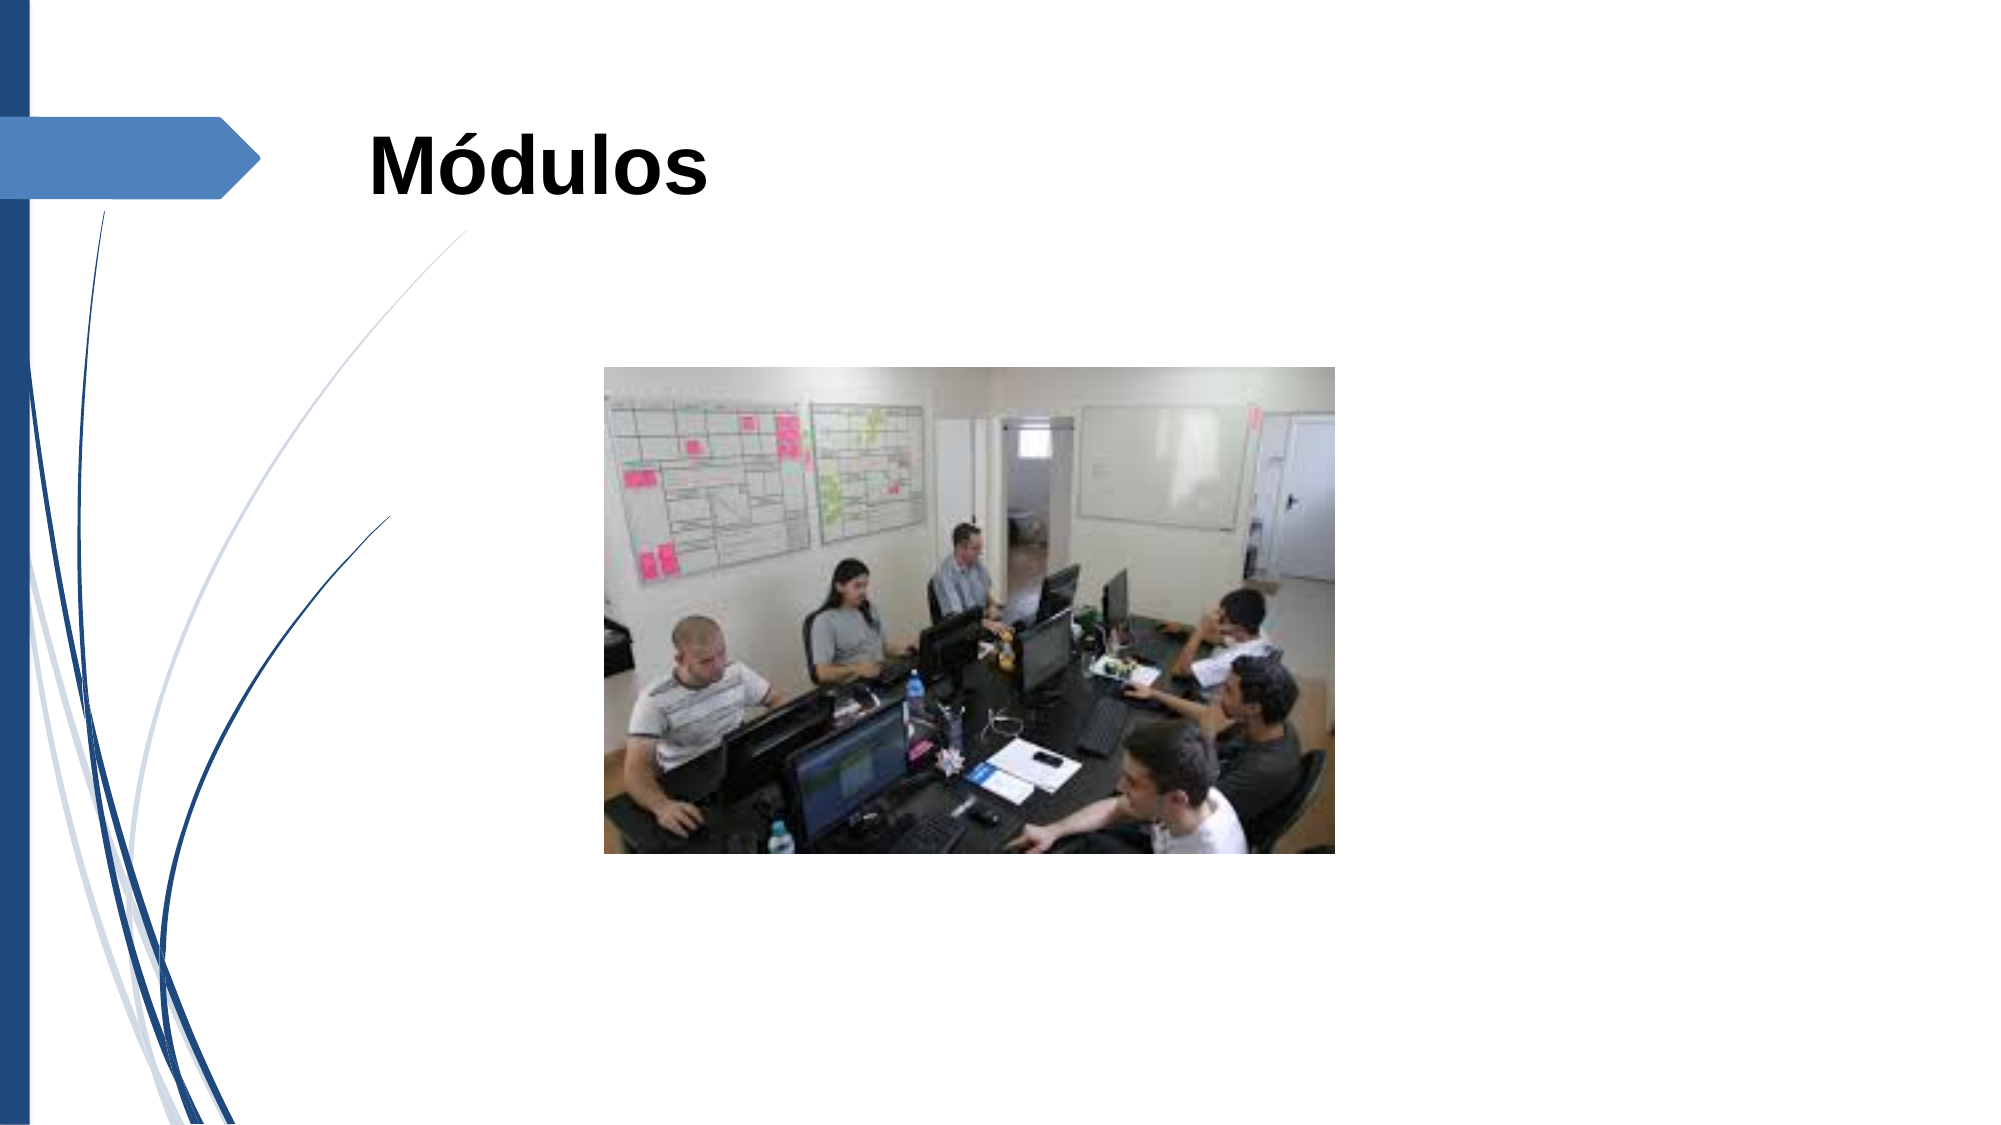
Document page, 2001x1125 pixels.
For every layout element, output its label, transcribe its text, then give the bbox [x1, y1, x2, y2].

picture [604, 367, 1335, 854]
text_box Módulos [330, 103, 1796, 219]
